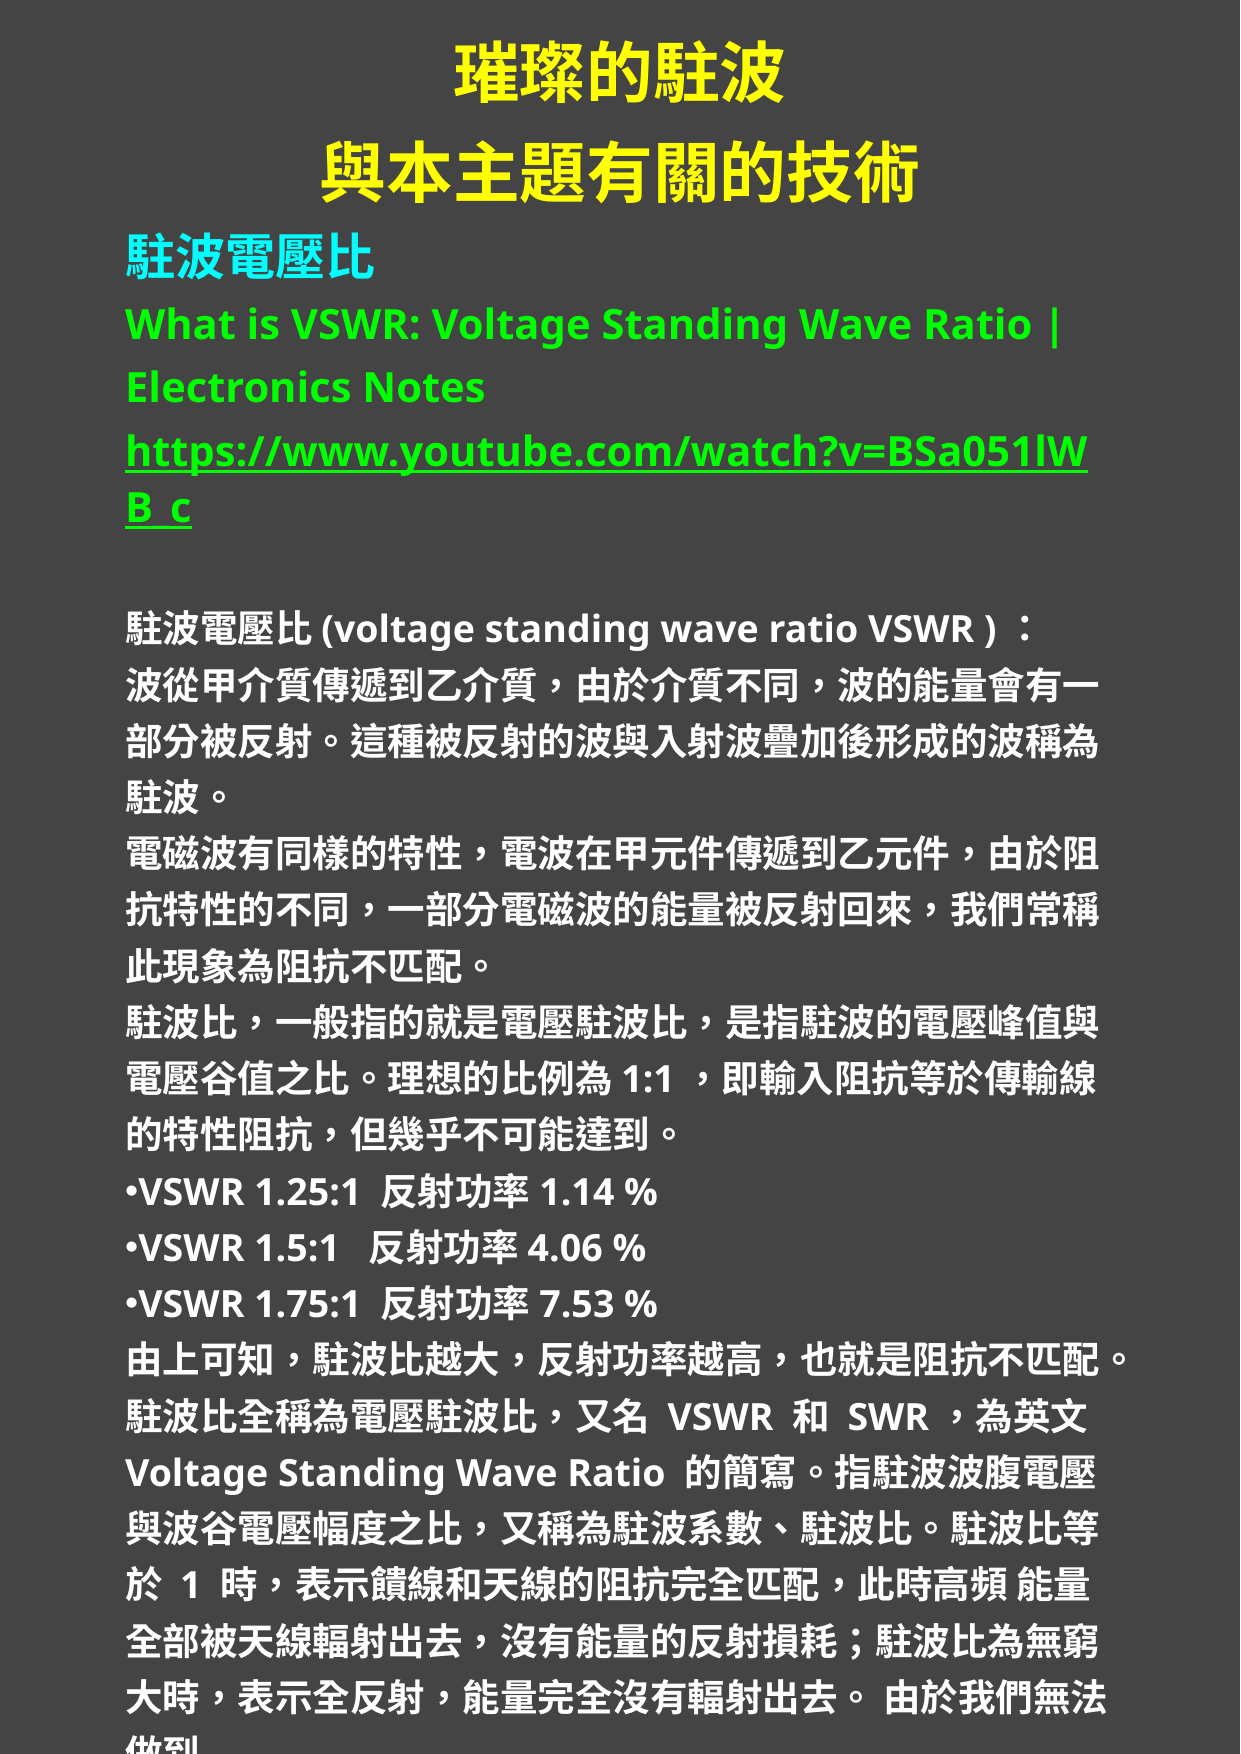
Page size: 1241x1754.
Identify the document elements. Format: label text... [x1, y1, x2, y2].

text_box 璀璨的駐波 與本主題有關的技術 駐波電壓比 What is VSWR: Voltage Standing Wave Ratio | Electronics Notes https://www.youtube.com/watch?v=BSa051lWB_c 駐波電壓比(voltage standing wave ratio VSWR )： 波從甲介質傳遞到乙介質，由於介質不同，波的能量會有一部分被反射。這種被反射的波與入射波疊加後形成的波稱為駐波。 電磁波有同樣的特性，電波在甲元件傳遞到乙元件，由於阻抗特性的不同，一部分電磁波的能量被反射回來，我們常稱此現象為阻抗不匹配。 駐波比，一般指的就是電壓駐波比，是指駐波的電壓峰值與電壓谷值之比。理想的比例為1:1，即輸入阻抗等於傳輸線的特性阻抗，但幾乎不可能達到。 VSWR 1.25:1 反射功率1.14 % VSWR 1.5:1 反射功率4.06 % VSWR 1.75:1 反射功率7.53 % 由上可知，駐波比越大，反射功率越高，也就是阻抗不匹配。 駐波比全稱為電壓駐波比，又名 VSWR 和 SWR，為英文 Voltage Standing Wave Ratio 的簡寫。指駐波波腹電壓與波谷電壓幅度之比，又稱為駐波系數、駐波比。駐波比等於 1 時，表示饋線和天線的阻抗完全匹配，此時高頻 能量全部被天線輻射出去，沒有能量的反射損耗；駐波比為無窮大時，表示全反射，能量完全沒有輻射出去。 由於我們無法做到 [110, 3, 1130, 1727]
